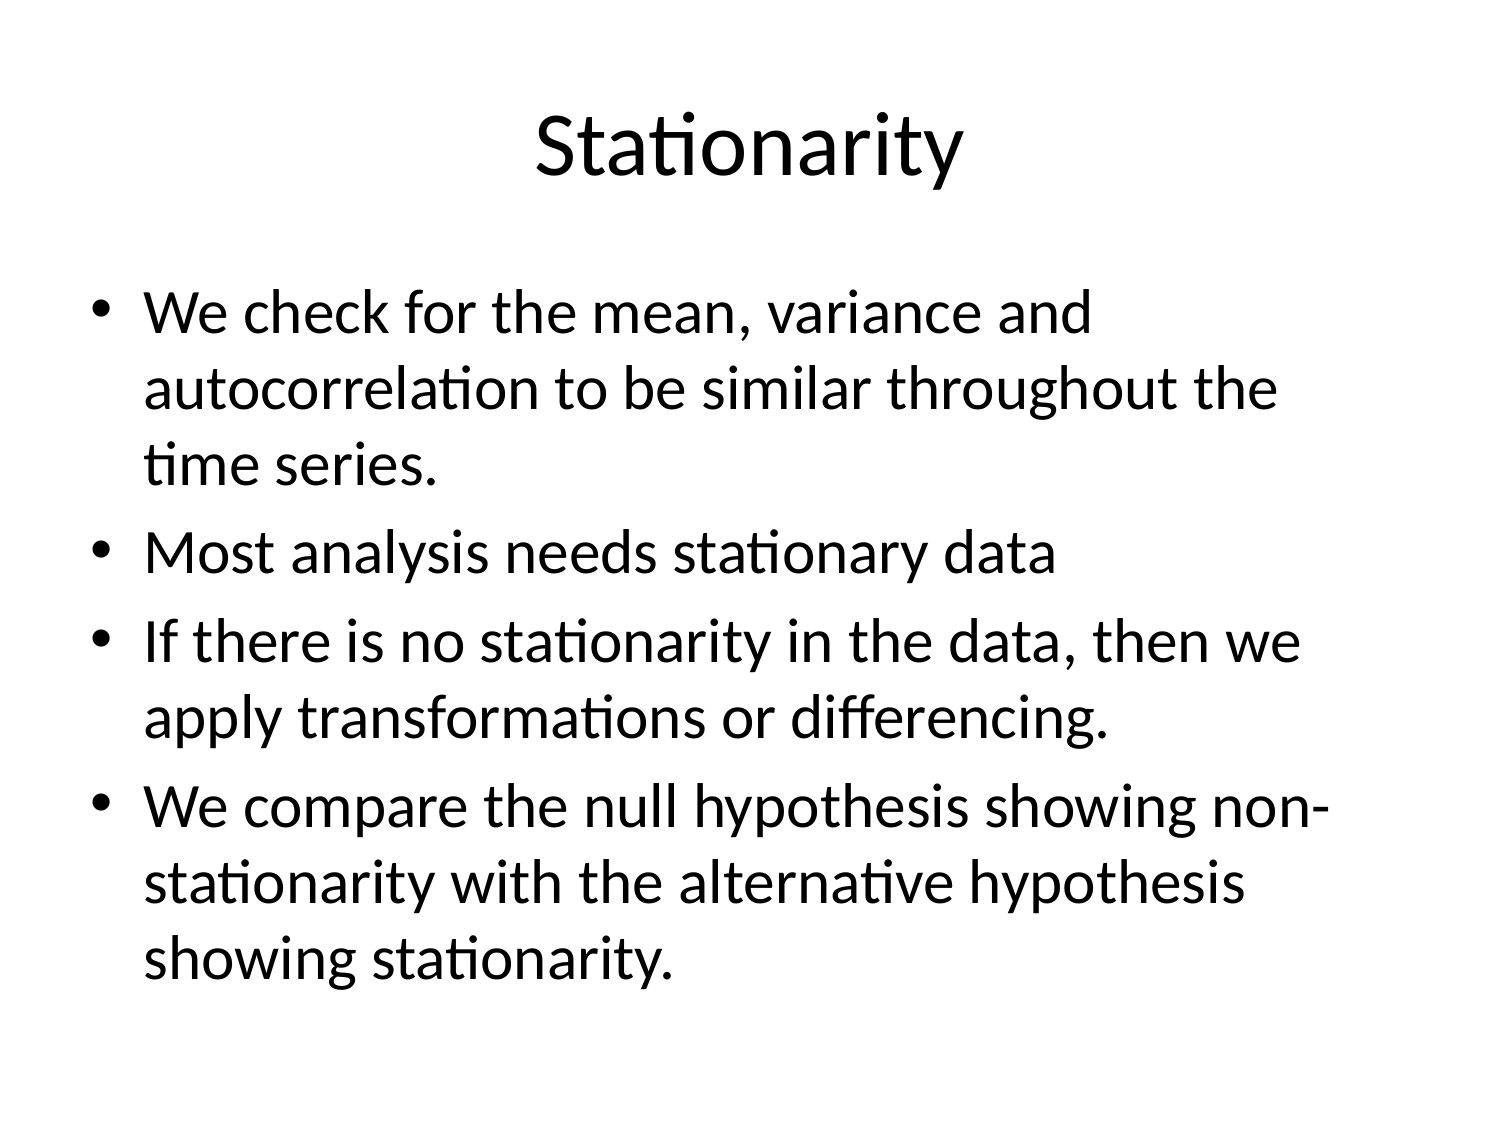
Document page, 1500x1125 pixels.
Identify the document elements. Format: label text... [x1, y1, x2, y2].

list We check for the mean, variance and autocorrelation to be similar throughout the time series. Most analysis needs stationary data If there is no stationarity in the data, then we apply transformations or differencing. We compare the null hypothesis showing non-stationarity with the alternative hypothesis showing stationarity. [75, 262, 1425, 1005]
title Stationarity [75, 45, 1425, 233]
